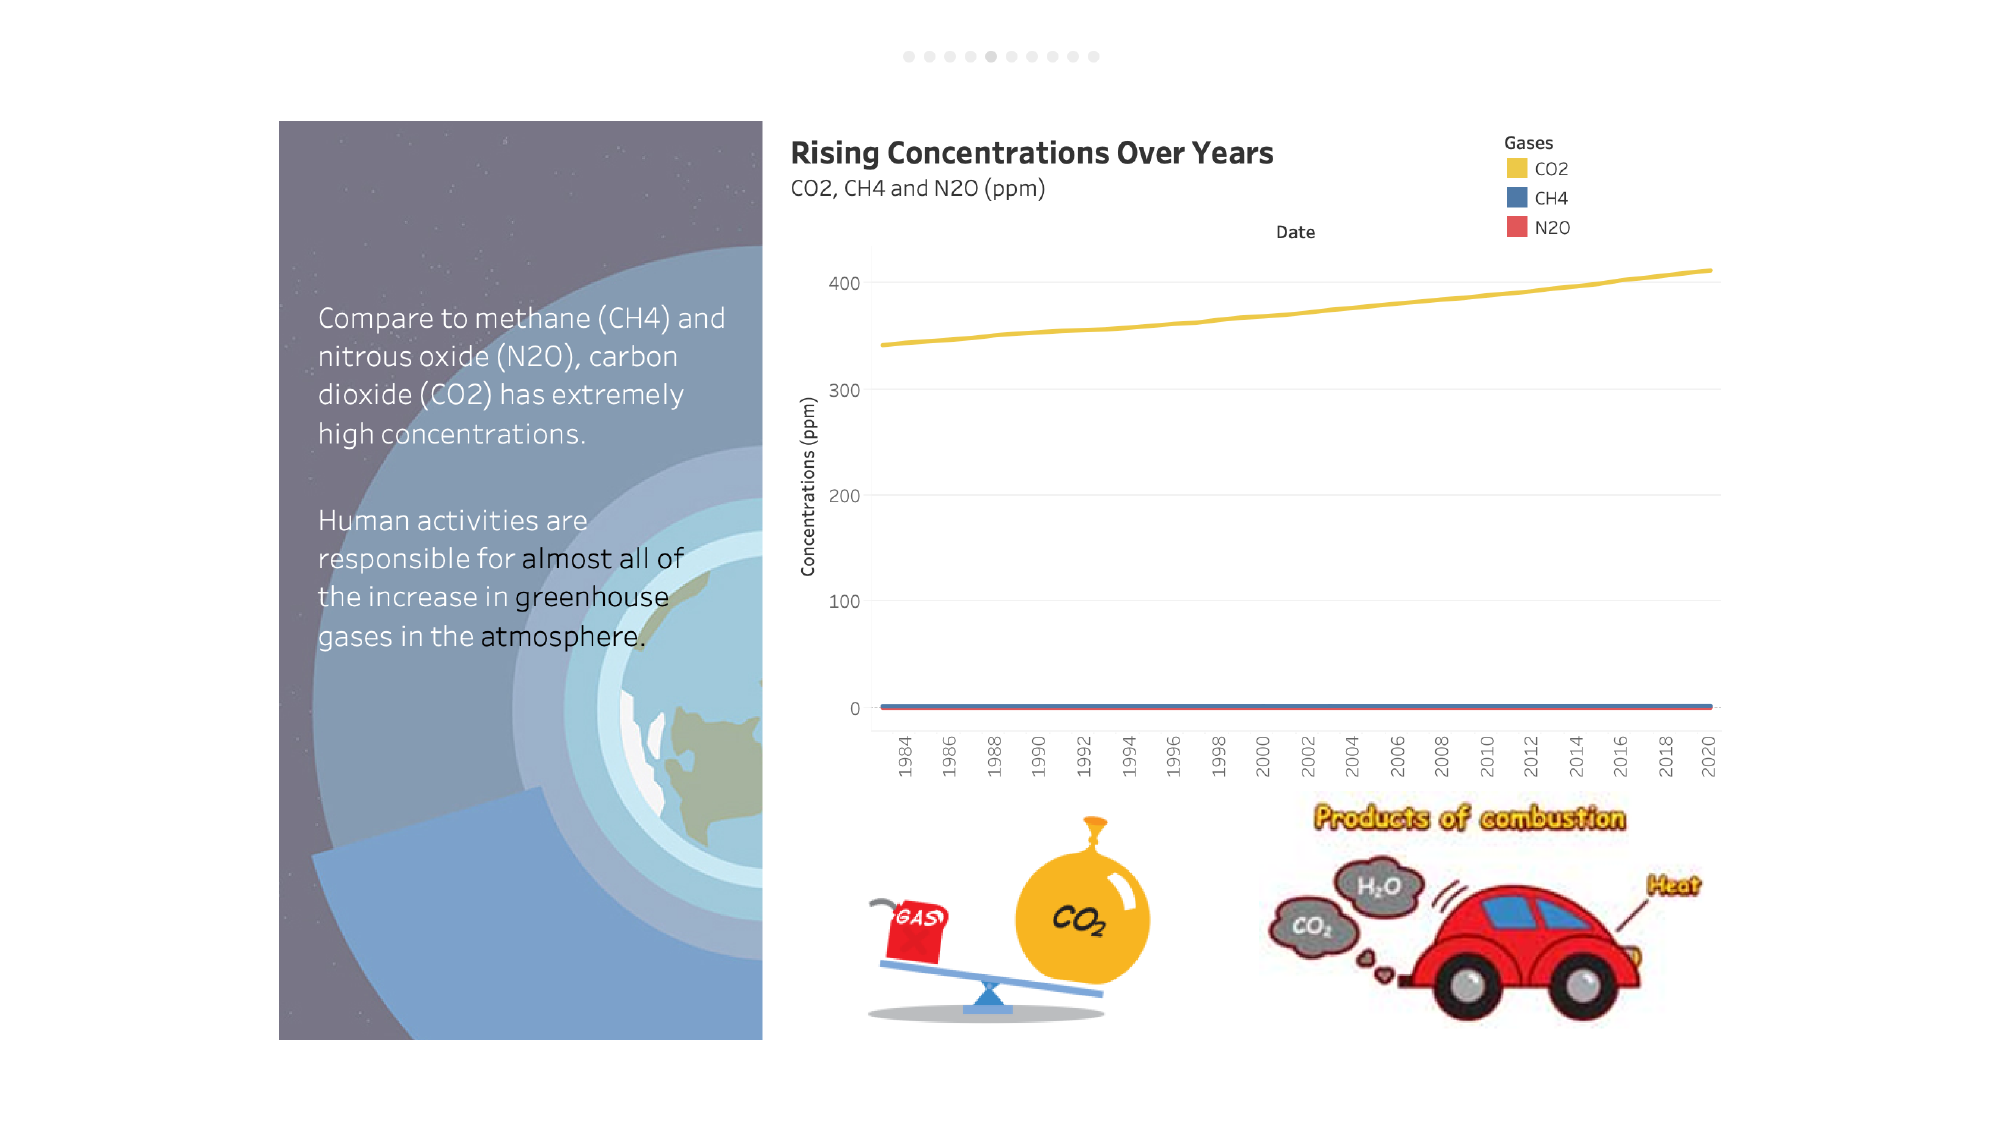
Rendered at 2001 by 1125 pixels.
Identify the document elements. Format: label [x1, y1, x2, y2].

picture [249, 0, 1750, 1125]
